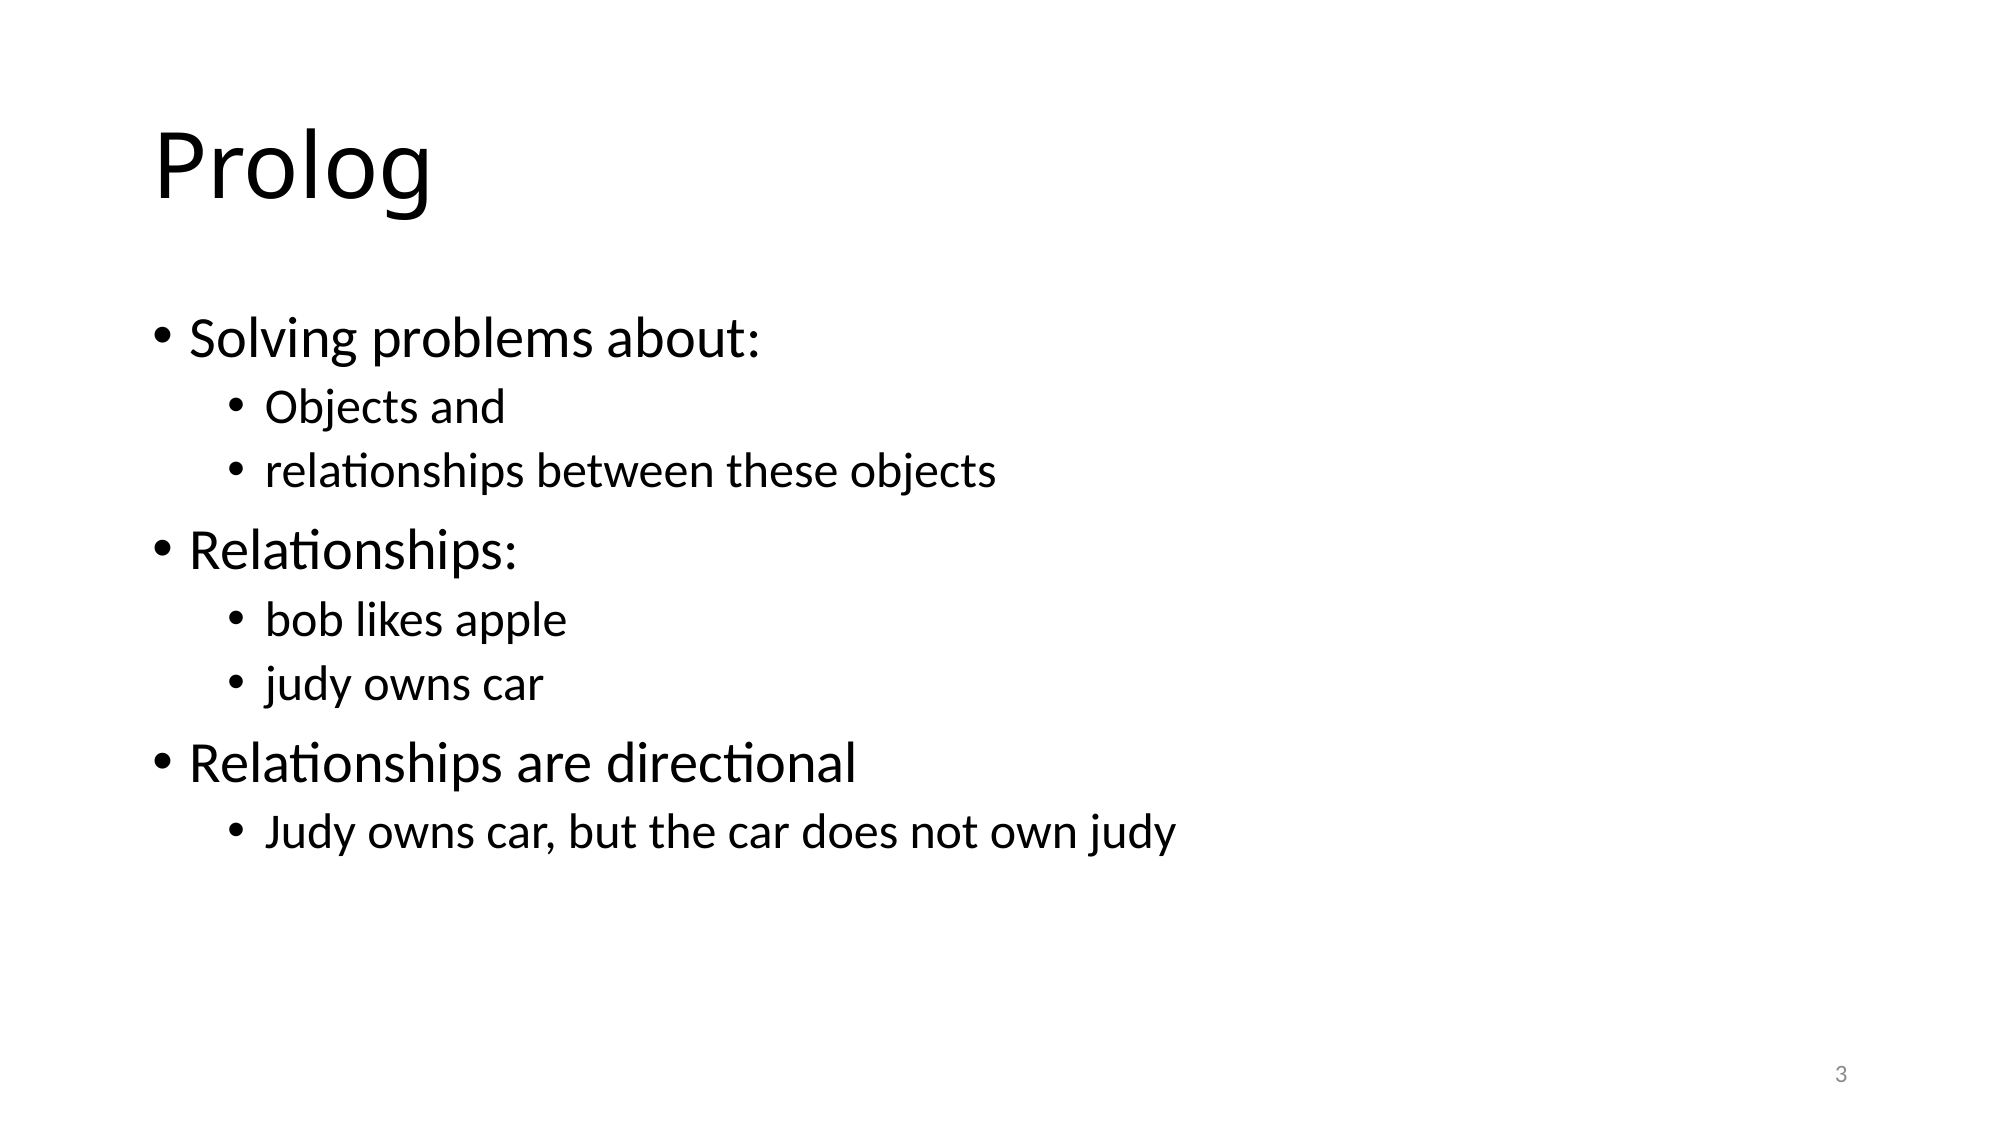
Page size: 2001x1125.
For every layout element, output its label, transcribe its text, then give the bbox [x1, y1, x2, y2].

slide_number 3 [1412, 1042, 1863, 1103]
title Prolog [137, 59, 1863, 278]
list Solving problems about: Objects and relationships between these objects Relationships: bob likes apple judy owns car Relationships are directional Judy owns car, but the car does not own judy [137, 299, 1863, 1014]
